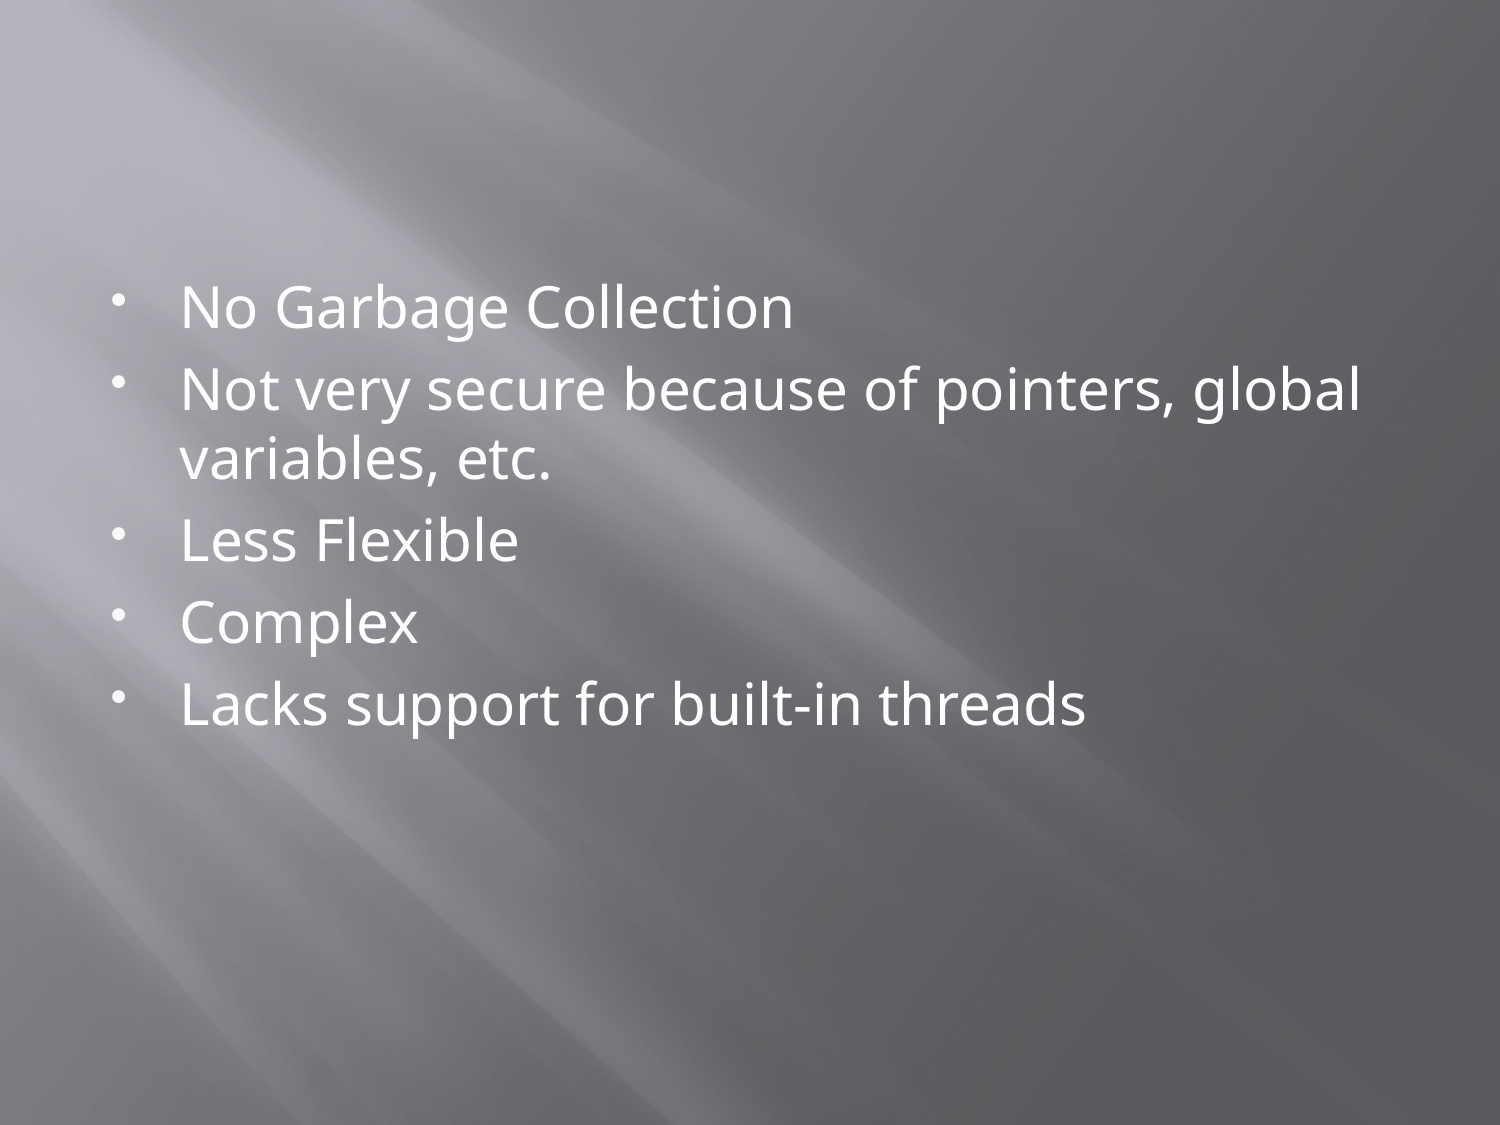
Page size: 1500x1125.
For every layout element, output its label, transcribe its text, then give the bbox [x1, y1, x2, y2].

list No Garbage Collection Not very secure because of pointers, global variables, etc. Less Flexible Complex Lacks support for built-in threads [75, 262, 1425, 1035]
